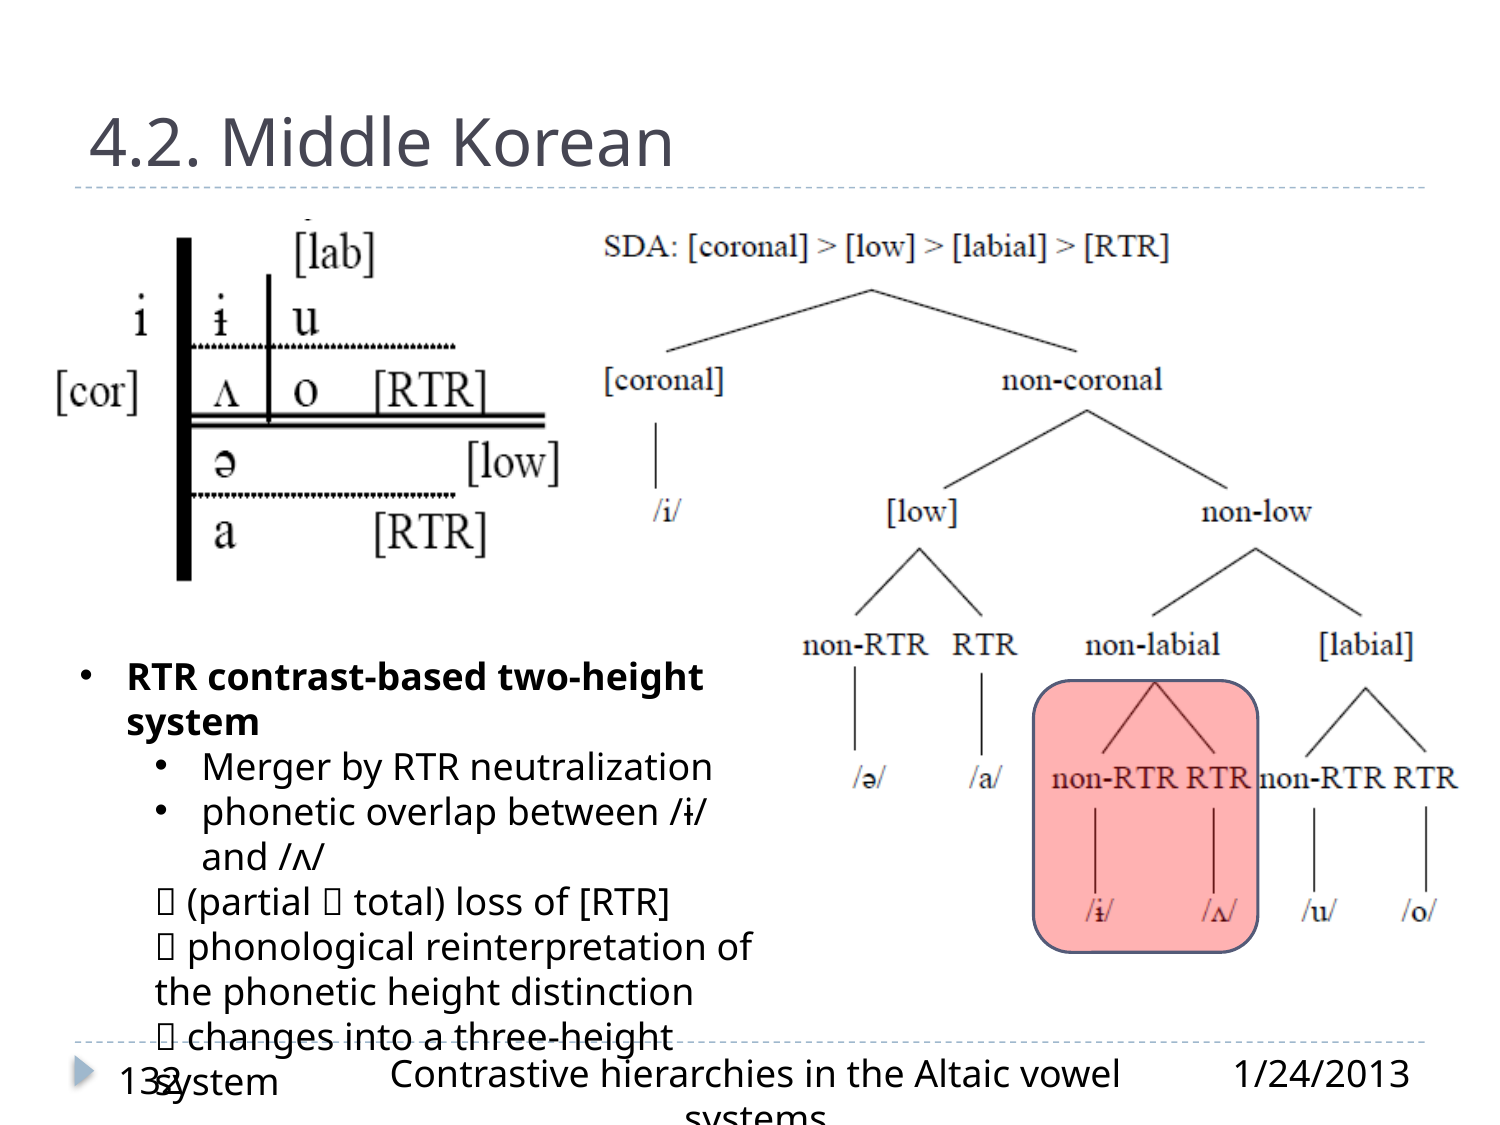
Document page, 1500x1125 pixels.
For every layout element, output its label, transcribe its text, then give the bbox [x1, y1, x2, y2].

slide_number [1211, 1042, 1426, 1103]
text_box RTR contrast-based two-height system Merger by RTR neutralization phonetic overlap between /ɨ/ and /ʌ/  (partial  total) loss of [RTR]  phonological reinterpretation of the phonetic height distinction  changes into a three-height system [64, 645, 786, 1110]
title 4.2. Middle Korean [75, 24, 1425, 188]
footer Contrastive hierarchies in the Altaic vowel systems [786, 1042, 1211, 1103]
picture [40, 219, 575, 592]
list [596, 219, 1470, 940]
